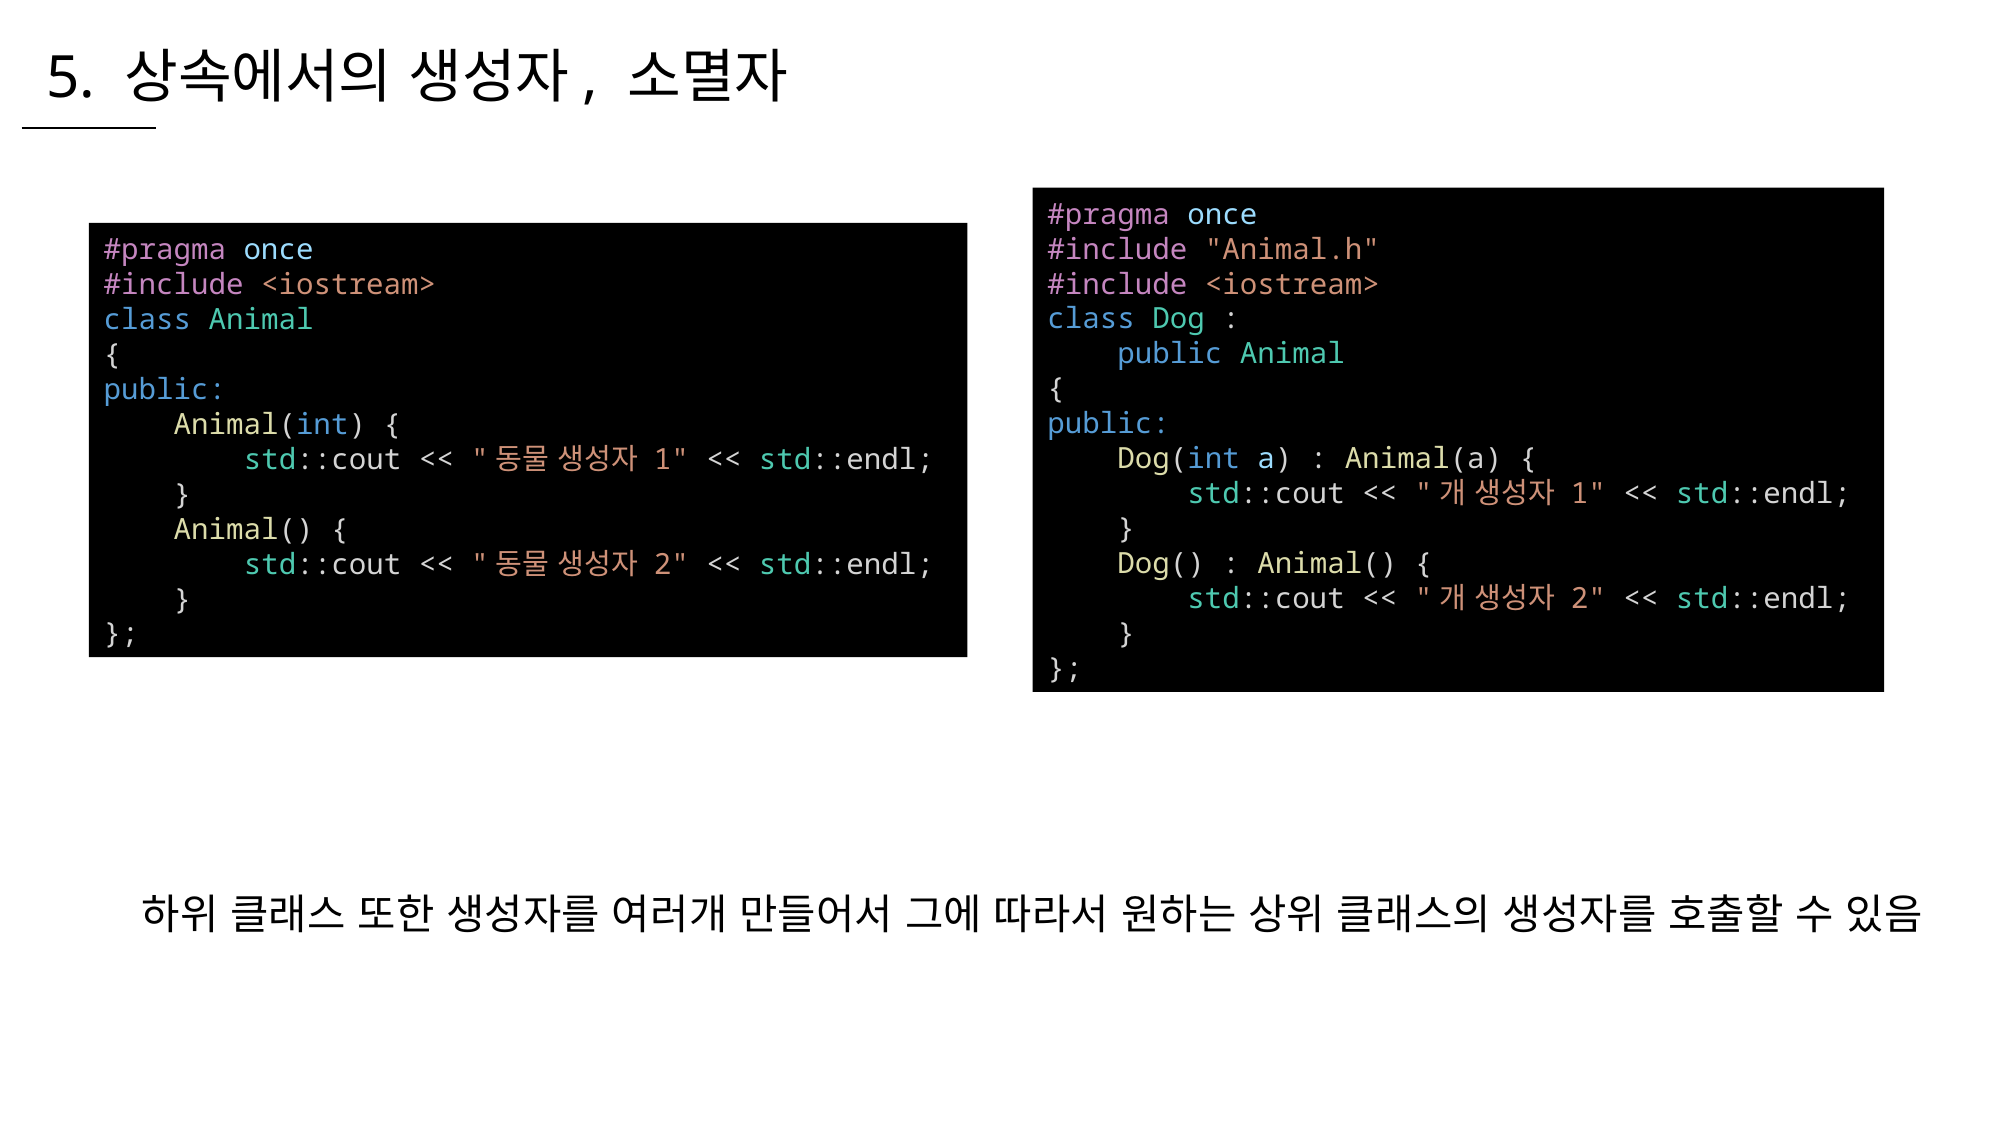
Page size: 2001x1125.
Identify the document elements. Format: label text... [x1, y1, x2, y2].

text_box 하위 클래스 또한 생성자를 여러개 만들어서 그에 따라서 원하는 상위 클래스의 생성자를 호출할 수 있음 [126, 855, 1939, 945]
text_box #pragma once #include "Animal.h" #include <iostream> class Dog : public Animal { public: Dog(int a) : Animal(a) { std::cout << "개 생성자 1" << std::endl; } Dog() : Animal() { std::cout << "개 생성자 2" << std::endl; } }; [1032, 187, 1885, 692]
text_box 5. 상속에서의 생성자, 소멸자 [31, 31, 803, 117]
text_box #pragma once #include <iostream> class Animal { public: Animal(int) { std::cout << "동물 생성자 1" << std::endl; } Animal() { std::cout << "동물 생성자 2" << std::endl; } }; [88, 222, 968, 658]
